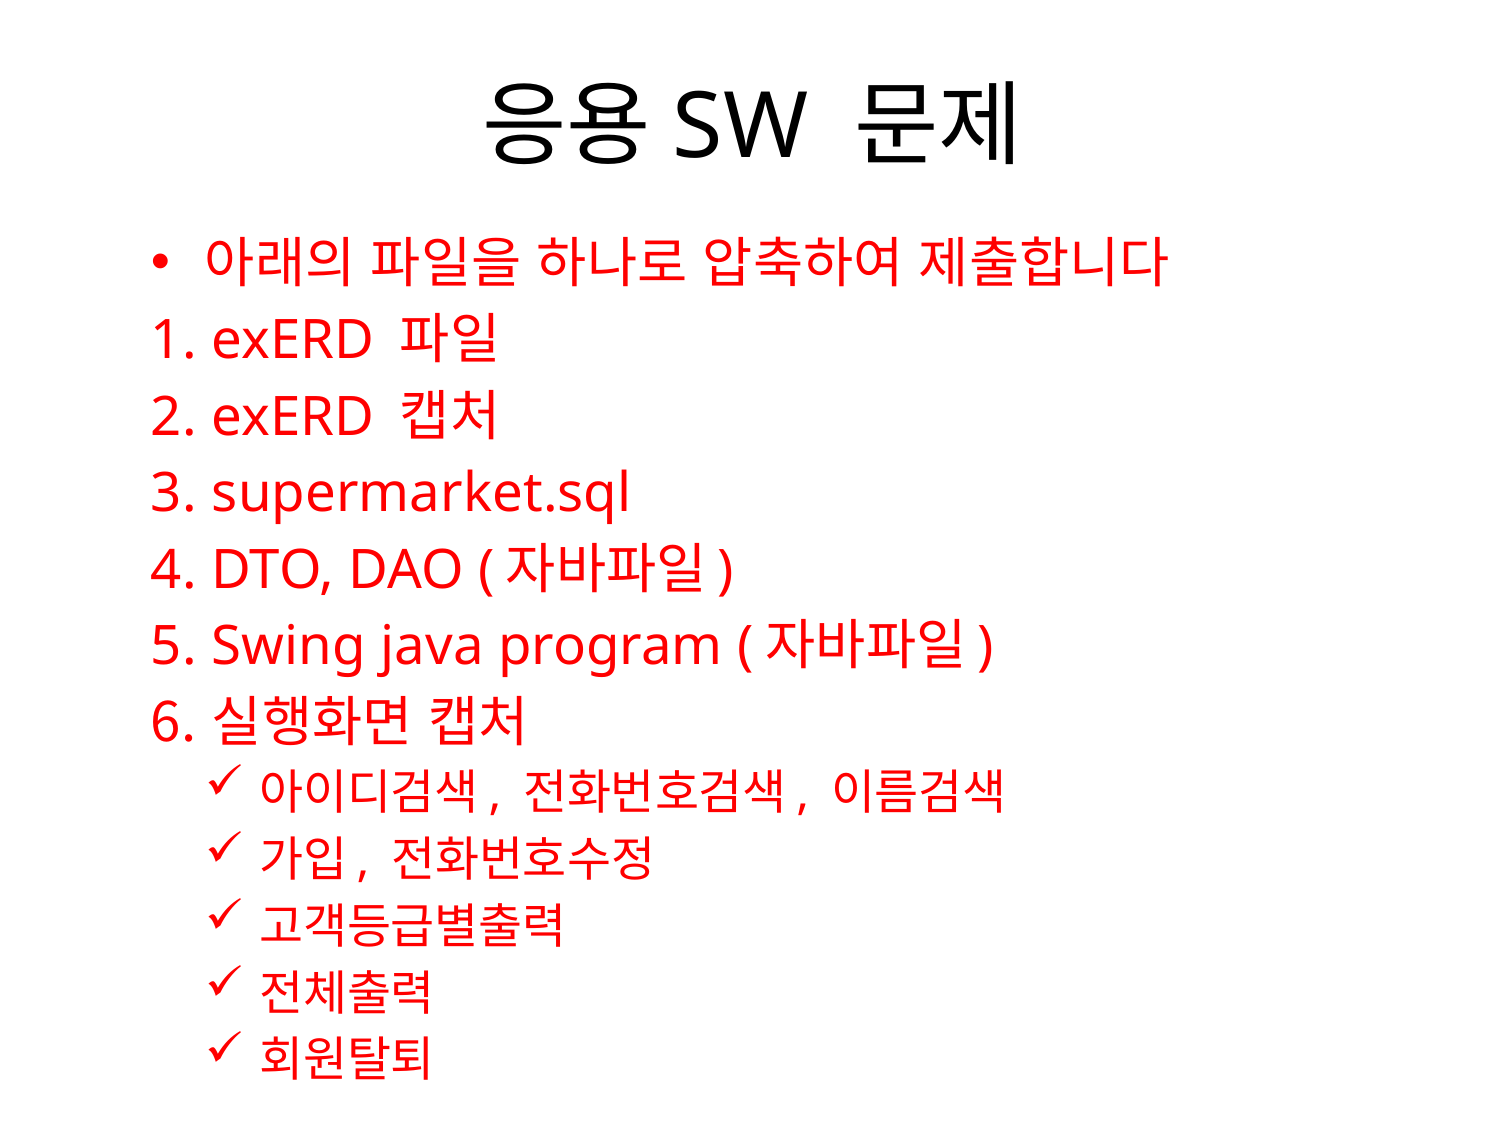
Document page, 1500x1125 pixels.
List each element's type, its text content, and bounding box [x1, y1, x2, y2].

subtitle 아래의 파일을 하나로 압축하여 제출합니다 exERD 파일 exERD 캡처 supermarket.sql DTO, DAO (자바파일) Swing java program (자바파일) 실행화면 캡처 아이디검색, 전화번호검색, 이름검색 가입, 전화번호수정 고객등급별출력 전체출력 회원탈퇴 [135, 219, 1329, 1100]
title 응용SW 문제 [394, 21, 1112, 219]
